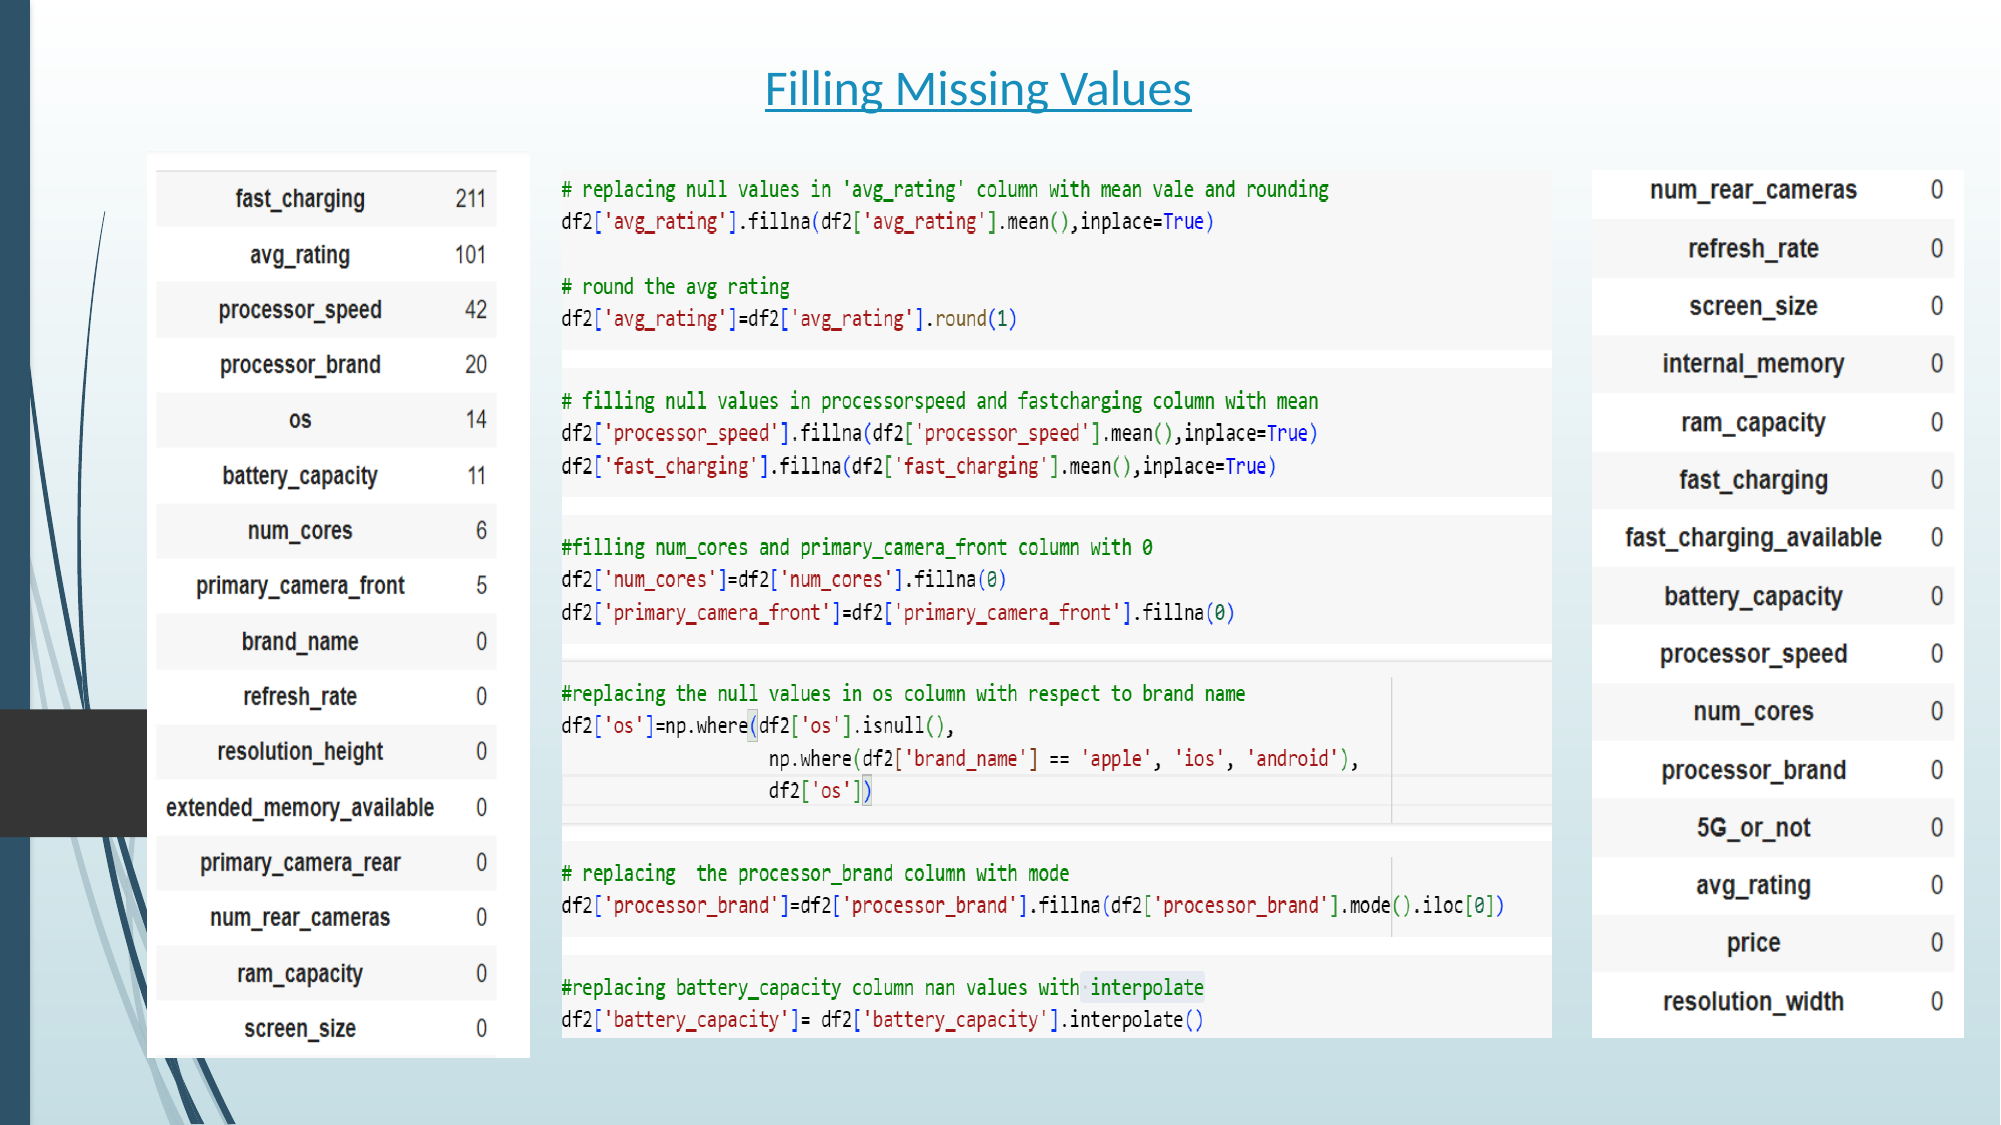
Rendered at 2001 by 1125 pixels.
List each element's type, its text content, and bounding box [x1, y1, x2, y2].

picture [1592, 170, 1964, 1039]
title Filling Missing Values [420, 38, 1537, 124]
picture [562, 170, 1553, 1039]
picture [147, 151, 531, 1058]
